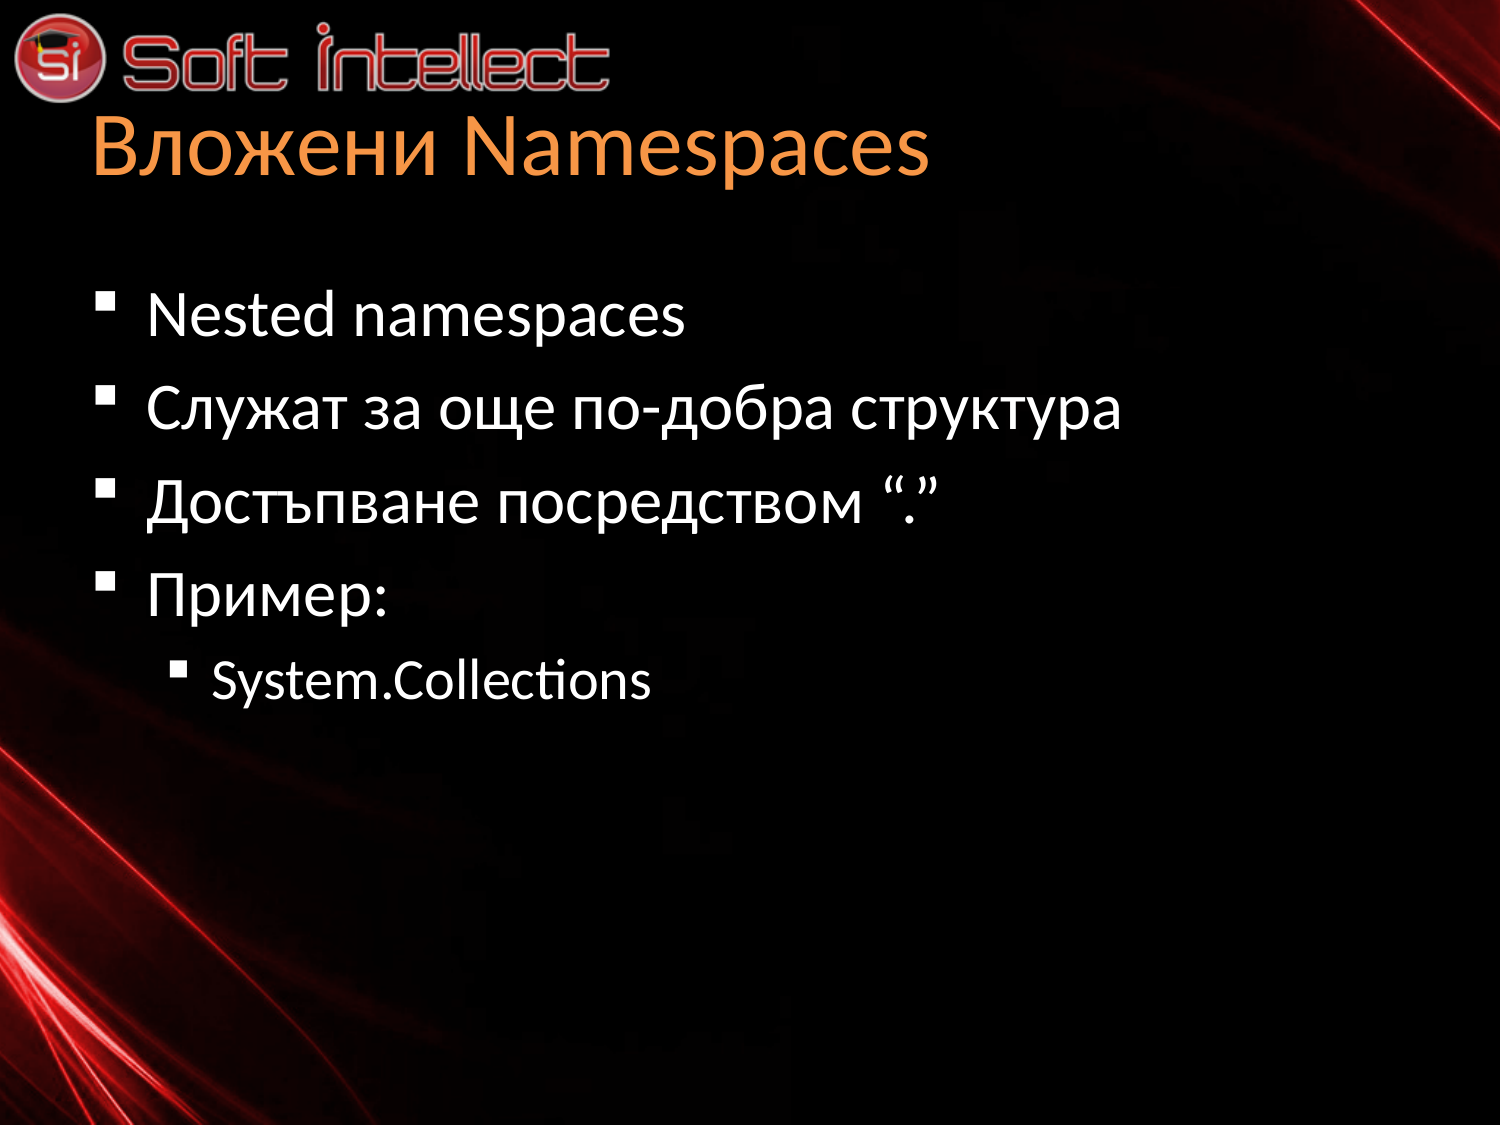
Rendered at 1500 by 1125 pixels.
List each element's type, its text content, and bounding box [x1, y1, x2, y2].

list Nested namespaces Служат за още по-добра структура Достъпване посредством “.” Пример: System.Collections [75, 262, 1425, 1005]
title Вложени Namespaces [75, 45, 1425, 233]
picture [0, 0, 1500, 1125]
